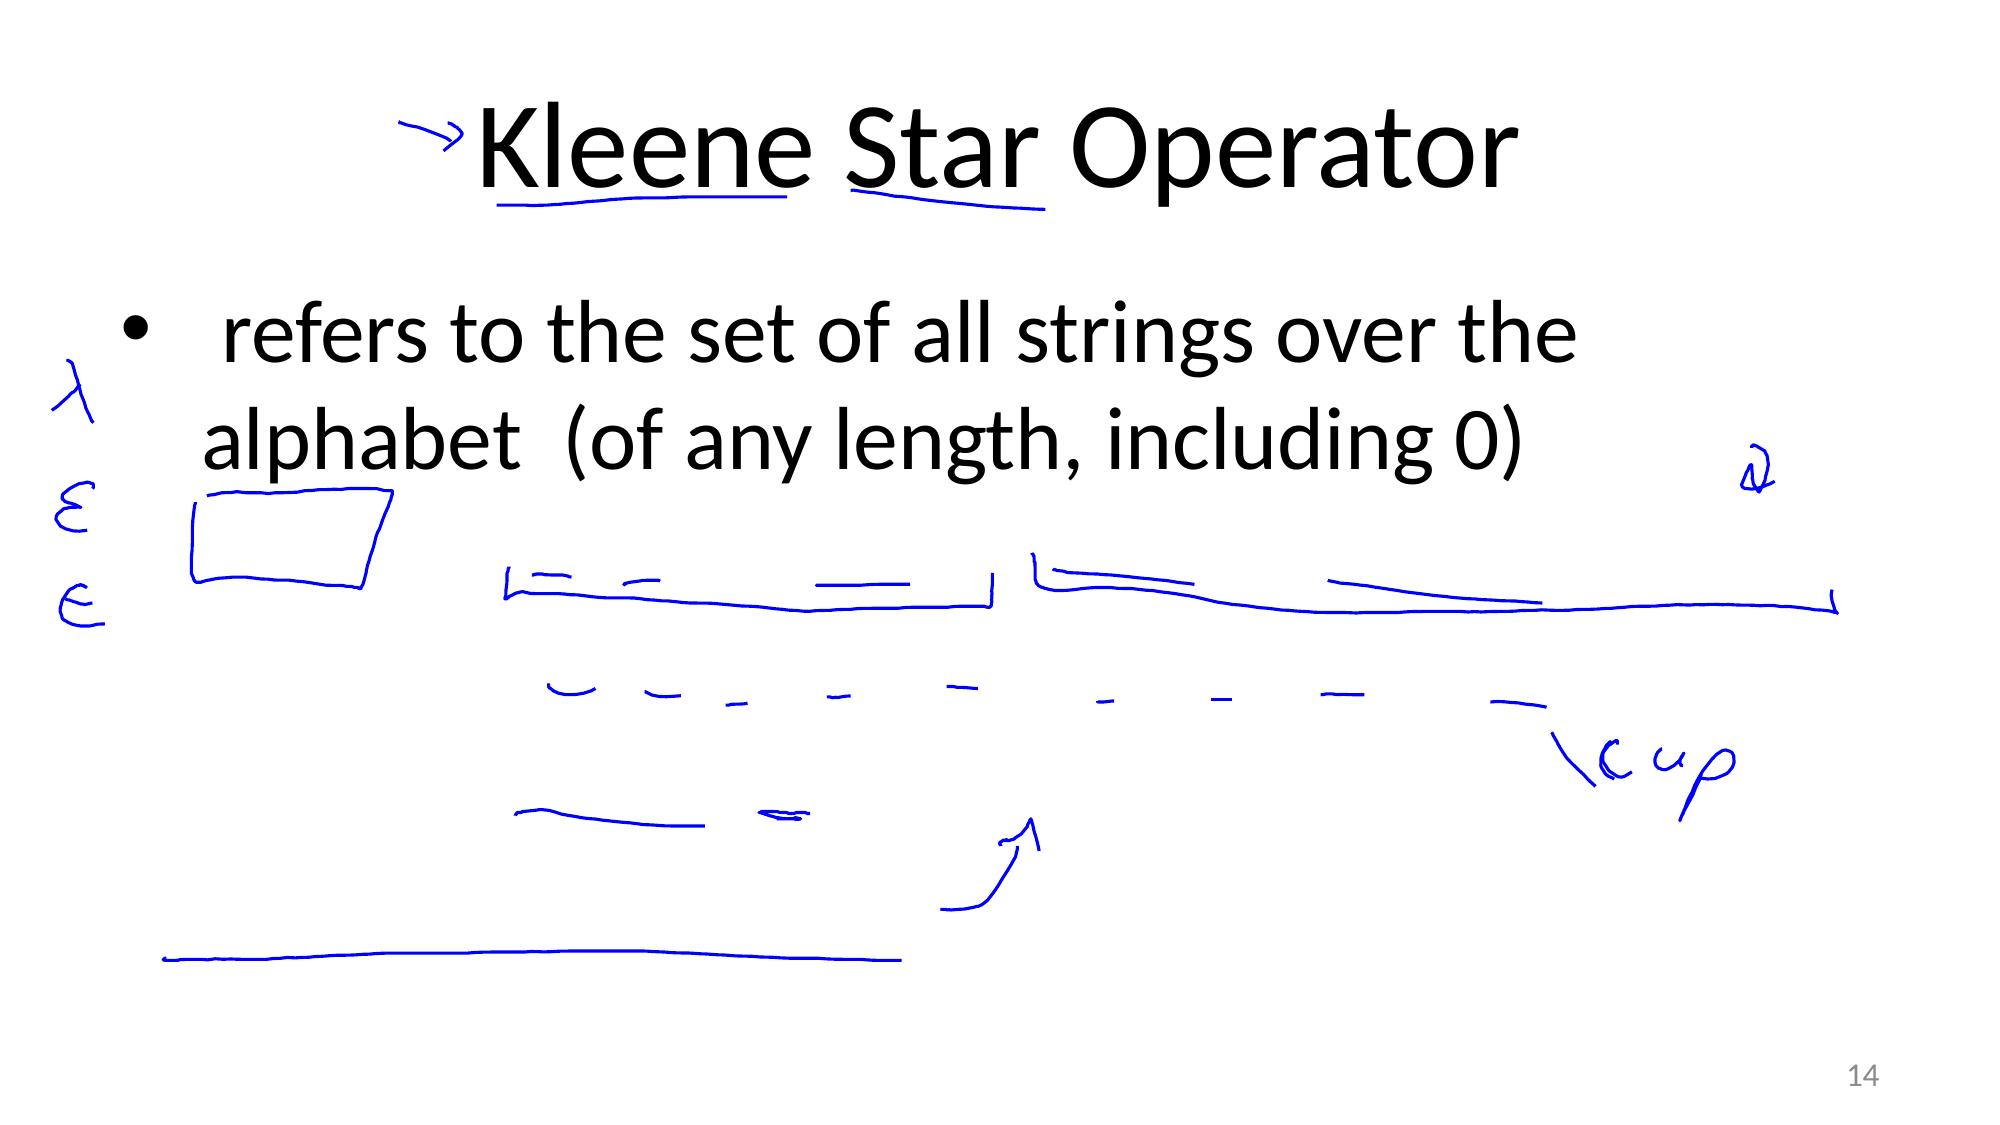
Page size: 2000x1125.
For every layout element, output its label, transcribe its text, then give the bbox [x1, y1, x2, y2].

text_box [850, 189, 866, 193]
text_box [496, 196, 788, 207]
text_box [504, 566, 994, 613]
text_box [55, 481, 95, 532]
text_box [514, 808, 705, 827]
text_box [758, 810, 811, 821]
text_box [1740, 444, 1776, 493]
text_box [725, 702, 748, 706]
text_box [946, 685, 978, 690]
text_box [644, 690, 681, 698]
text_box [940, 818, 1040, 911]
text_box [51, 360, 94, 424]
text_box [190, 487, 394, 590]
text_box [547, 683, 596, 696]
text_box [826, 695, 851, 699]
title Kleene Star Operator [99, 45, 1900, 233]
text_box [398, 121, 463, 152]
text_box [867, 191, 1046, 211]
text_box [1031, 553, 1838, 615]
slide_number 14 [1432, 1042, 1900, 1103]
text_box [59, 584, 106, 627]
text_box [162, 950, 902, 962]
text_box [1551, 733, 1735, 822]
text_box [1490, 700, 1547, 708]
